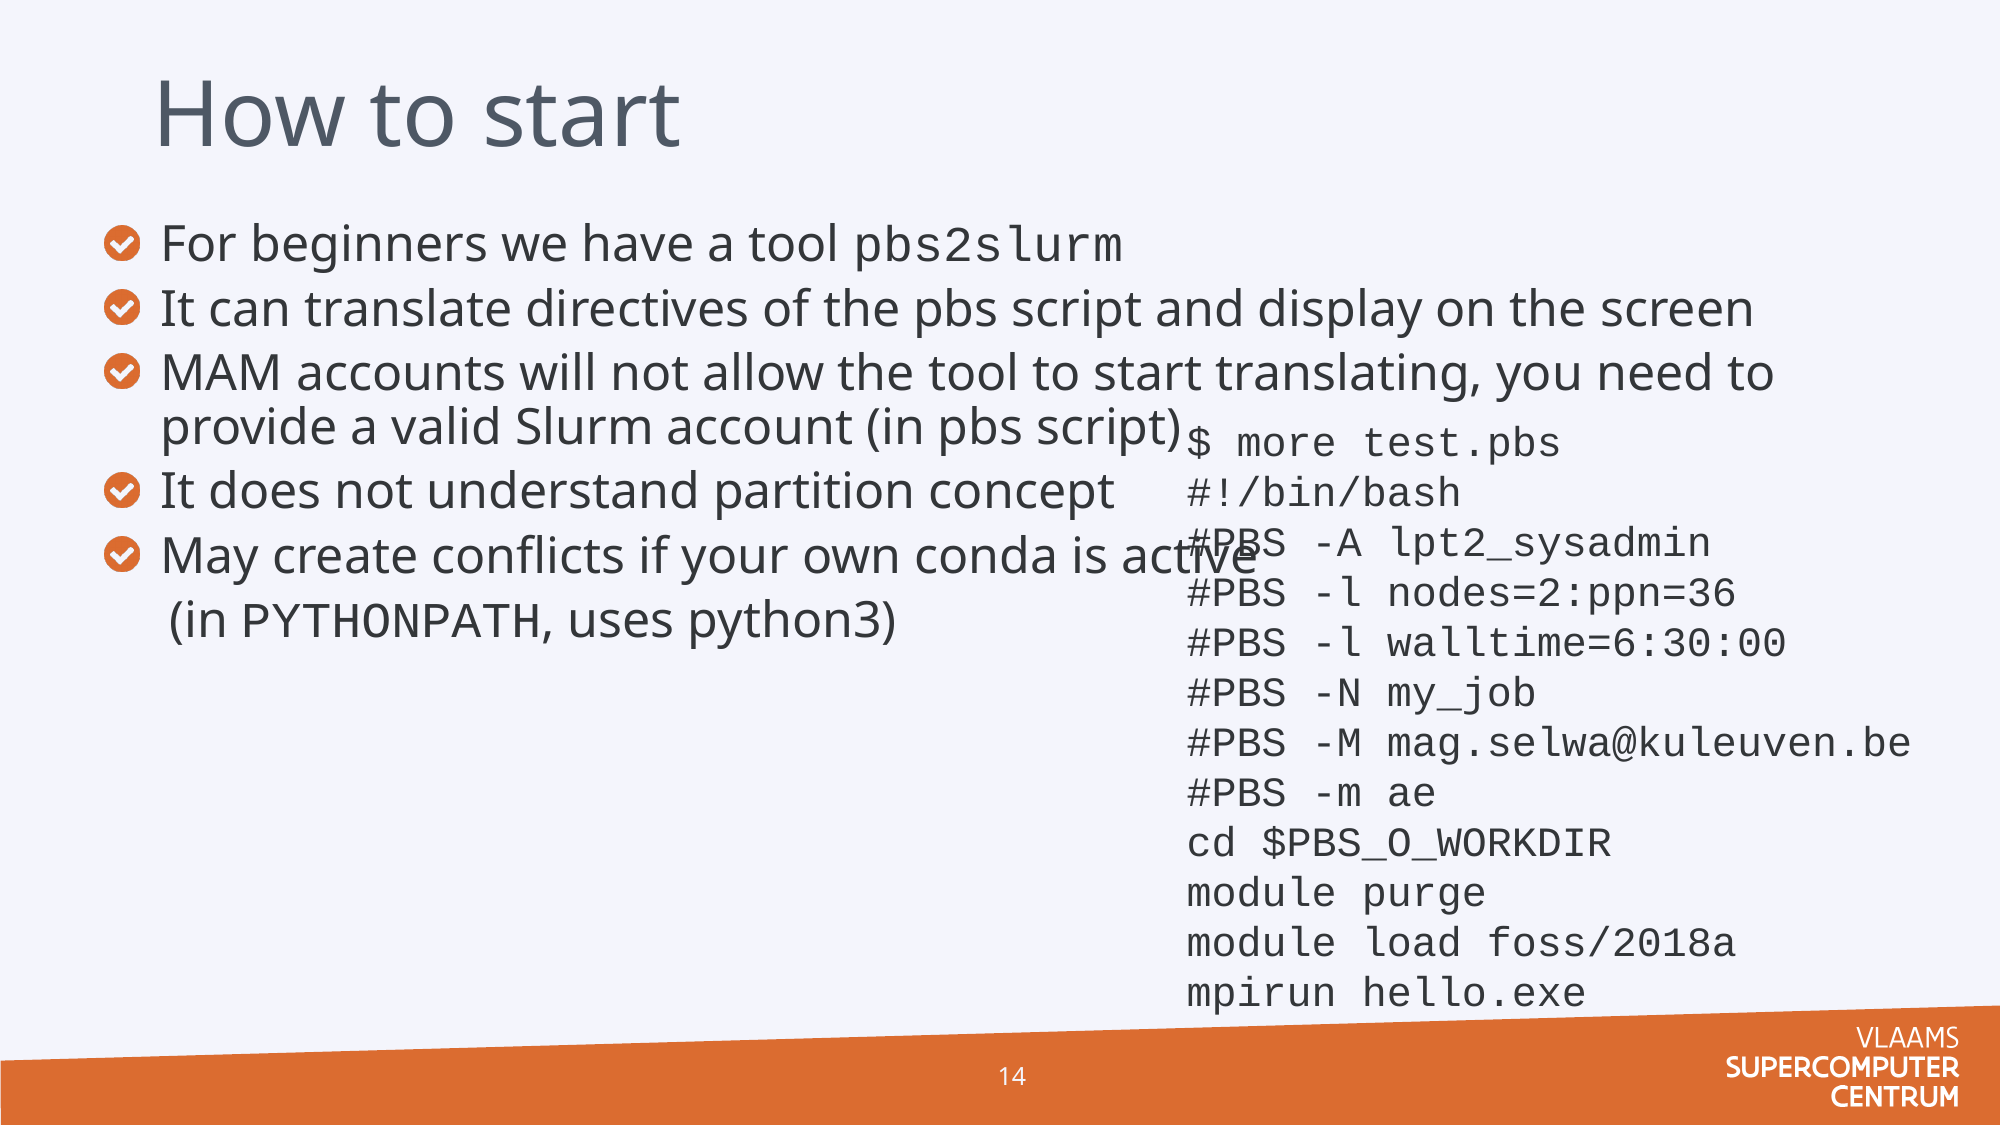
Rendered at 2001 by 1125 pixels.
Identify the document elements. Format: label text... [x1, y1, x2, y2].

slide_number 14 [958, 1047, 1042, 1108]
picture [104, 225, 137, 261]
text_box How to start [137, 59, 1863, 278]
picture [104, 536, 140, 572]
picture [1725, 1023, 1960, 1117]
picture [104, 353, 140, 389]
picture [104, 472, 140, 508]
picture [104, 289, 140, 325]
text_box $ more test.pbs #!/bin/bash #PBS -A lpt2_sysadmin #PBS -l nodes=2:ppn=36 #PBS -l walltime=6:30:00 #PBS -N my_job #PBS -M mag.selwa@kuleuven.be #PBS -m ae cd $PBS_O_WORKDIR module purge module load foss/2018a mpirun hello.exe [1106, 407, 2000, 1023]
text_box For beginners we have a tool pbs2slurm It can translate directives of the pbs script and display on the screen MAM accounts will not allow the tool to start translating, you need to provide a valid Slurm account (in pbs script) It does not understand partition concept May create conflicts if your own conda is active (in PYTHONPATH, uses python3) [38, 148, 1946, 791]
